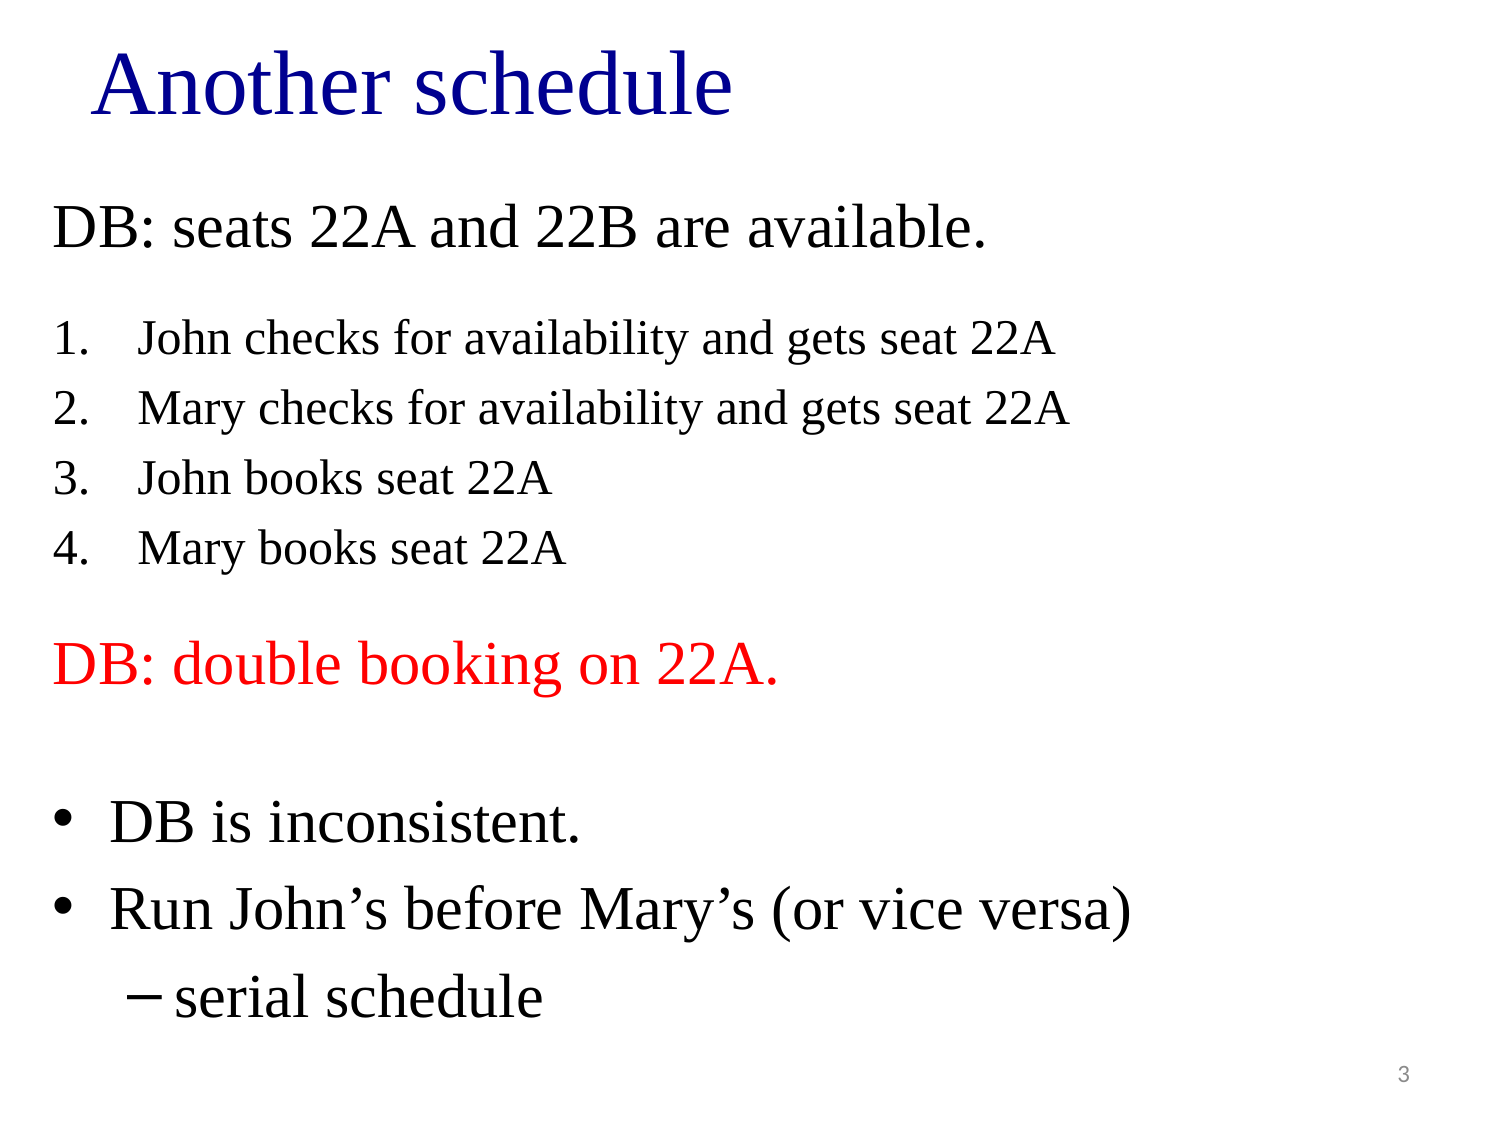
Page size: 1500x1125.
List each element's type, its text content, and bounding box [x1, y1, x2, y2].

title Another schedule [75, 7, 1471, 149]
list DB: seats 22A and 22B are available. John checks for availability and gets seat 22A Mary checks for availability and gets seat 22A John books seat 22A Mary books seat 22A DB: double booking on 22A. DB is inconsistent. Run John’s before Mary’s (or vice versa) serial schedule [37, 177, 1500, 1079]
slide_number 3 [1074, 1042, 1425, 1103]
